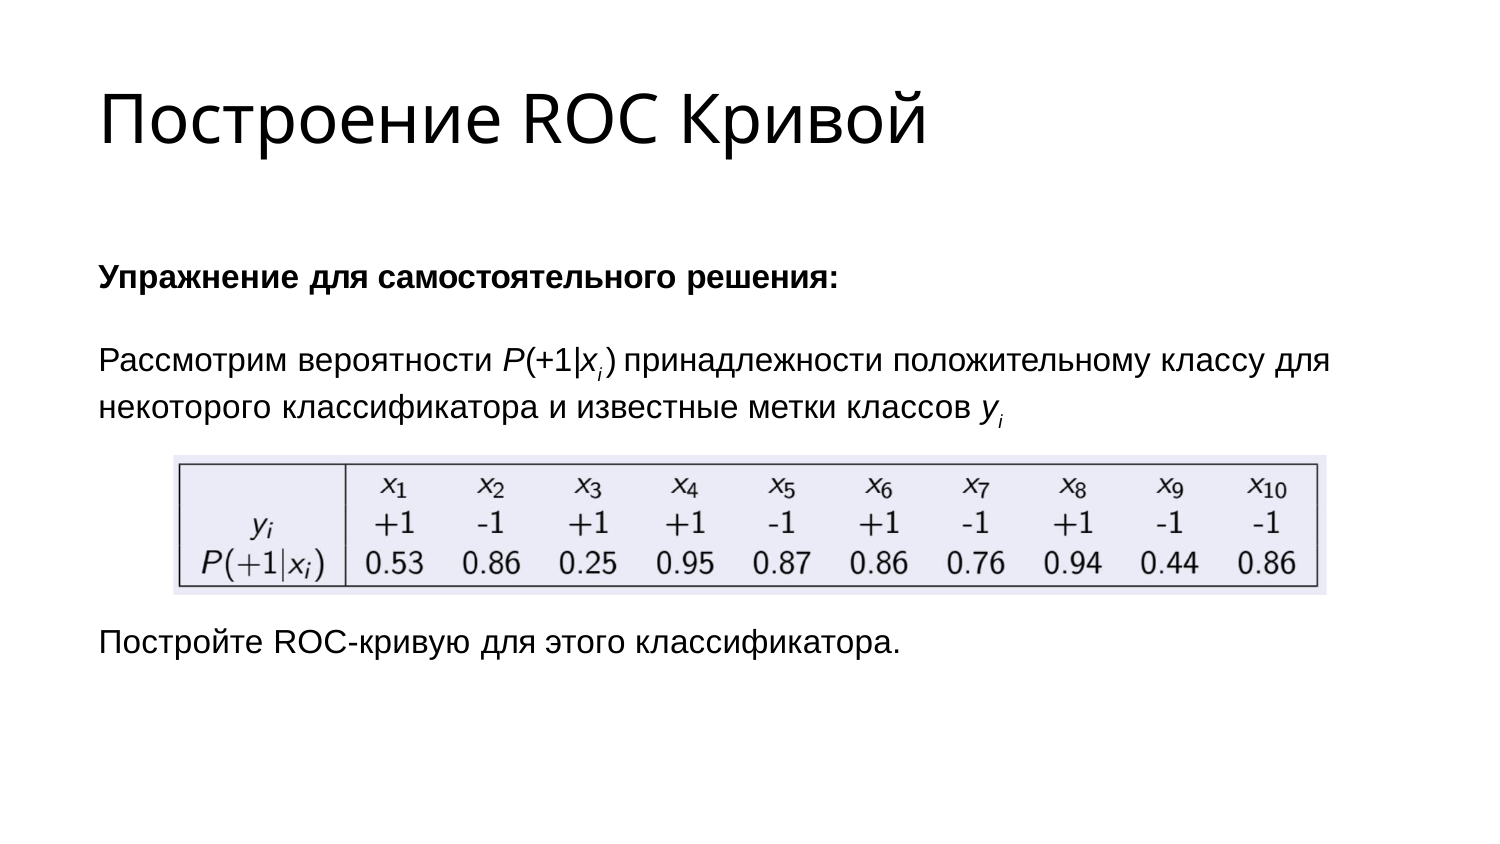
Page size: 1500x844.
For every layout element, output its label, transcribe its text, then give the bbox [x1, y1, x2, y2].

text_box Упражнение для самостоятельного решения: Рассмотрим вероятности P(+1|xi ) принадлежности положительному классу для некоторого классификатора и известные метки классов yi [90, 253, 1351, 433]
text_box [173, 455, 1327, 595]
text_box Постройте ROC-кривую для этого классификатора. [96, 618, 913, 661]
title Построение ROC Кривой [96, 43, 1439, 187]
